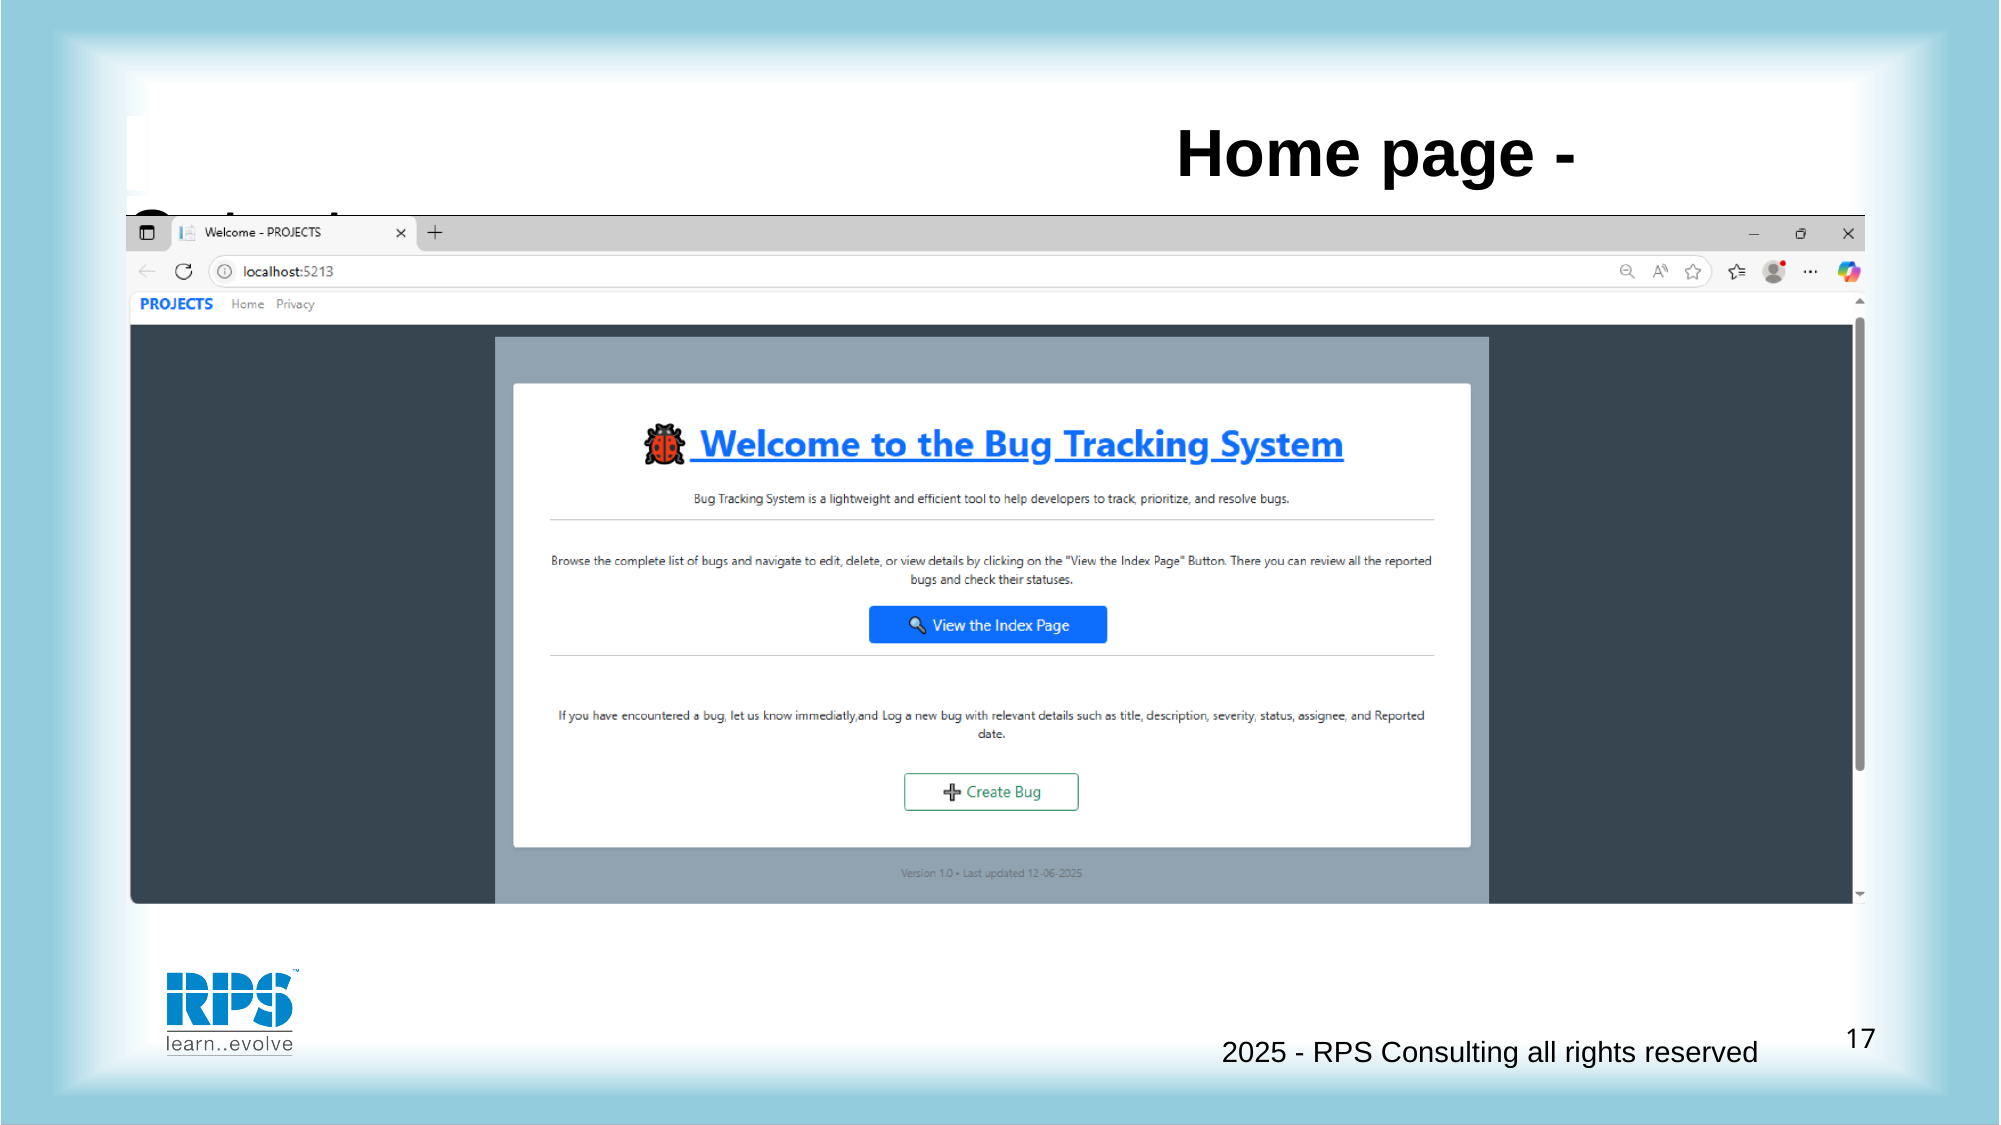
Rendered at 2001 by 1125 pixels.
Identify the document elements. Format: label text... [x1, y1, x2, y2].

picture [0, 0, 2001, 1125]
text_box 2025 - RPS Consulting all rights reserved [732, 1019, 1760, 1069]
slide_number 17 [1800, 994, 1921, 1081]
text_box Home page - Output [126, 109, 1733, 191]
